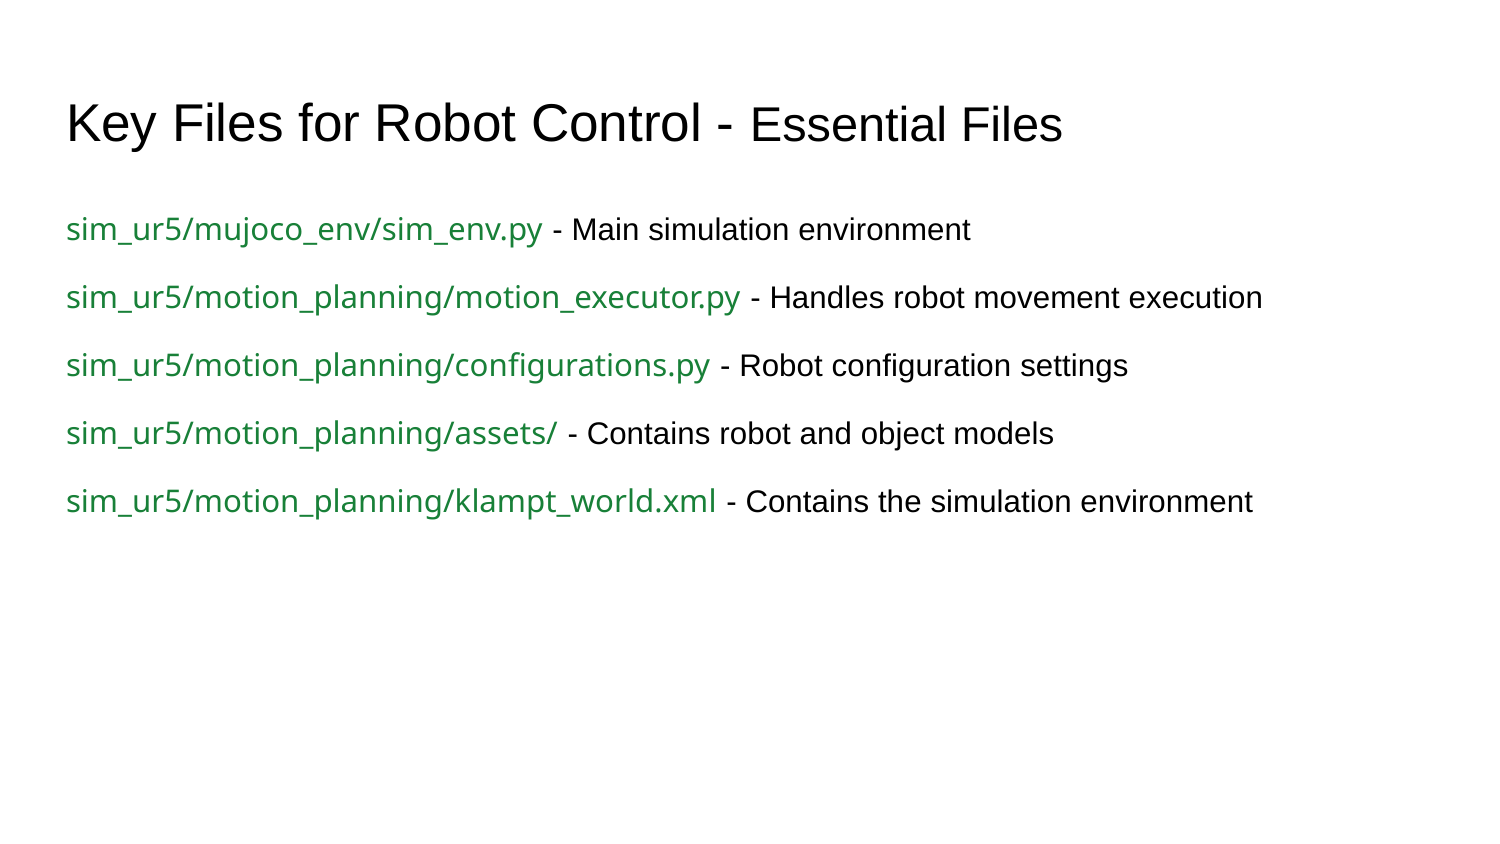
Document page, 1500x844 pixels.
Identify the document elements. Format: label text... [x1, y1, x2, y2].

list sim_ur5/mujoco_env/sim_env.py - Main simulation environment sim_ur5/motion_planning/motion_executor.py - Handles robot movement execution sim_ur5/motion_planning/configurations.py - Robot configuration settings sim_ur5/motion_planning/assets/ - Contains robot and object models sim_ur5/motion_planning/klampt_world.xml - Contains the simulation environment [51, 189, 1449, 750]
title Key Files for Robot Control - Essential Files [51, 72, 1449, 167]
